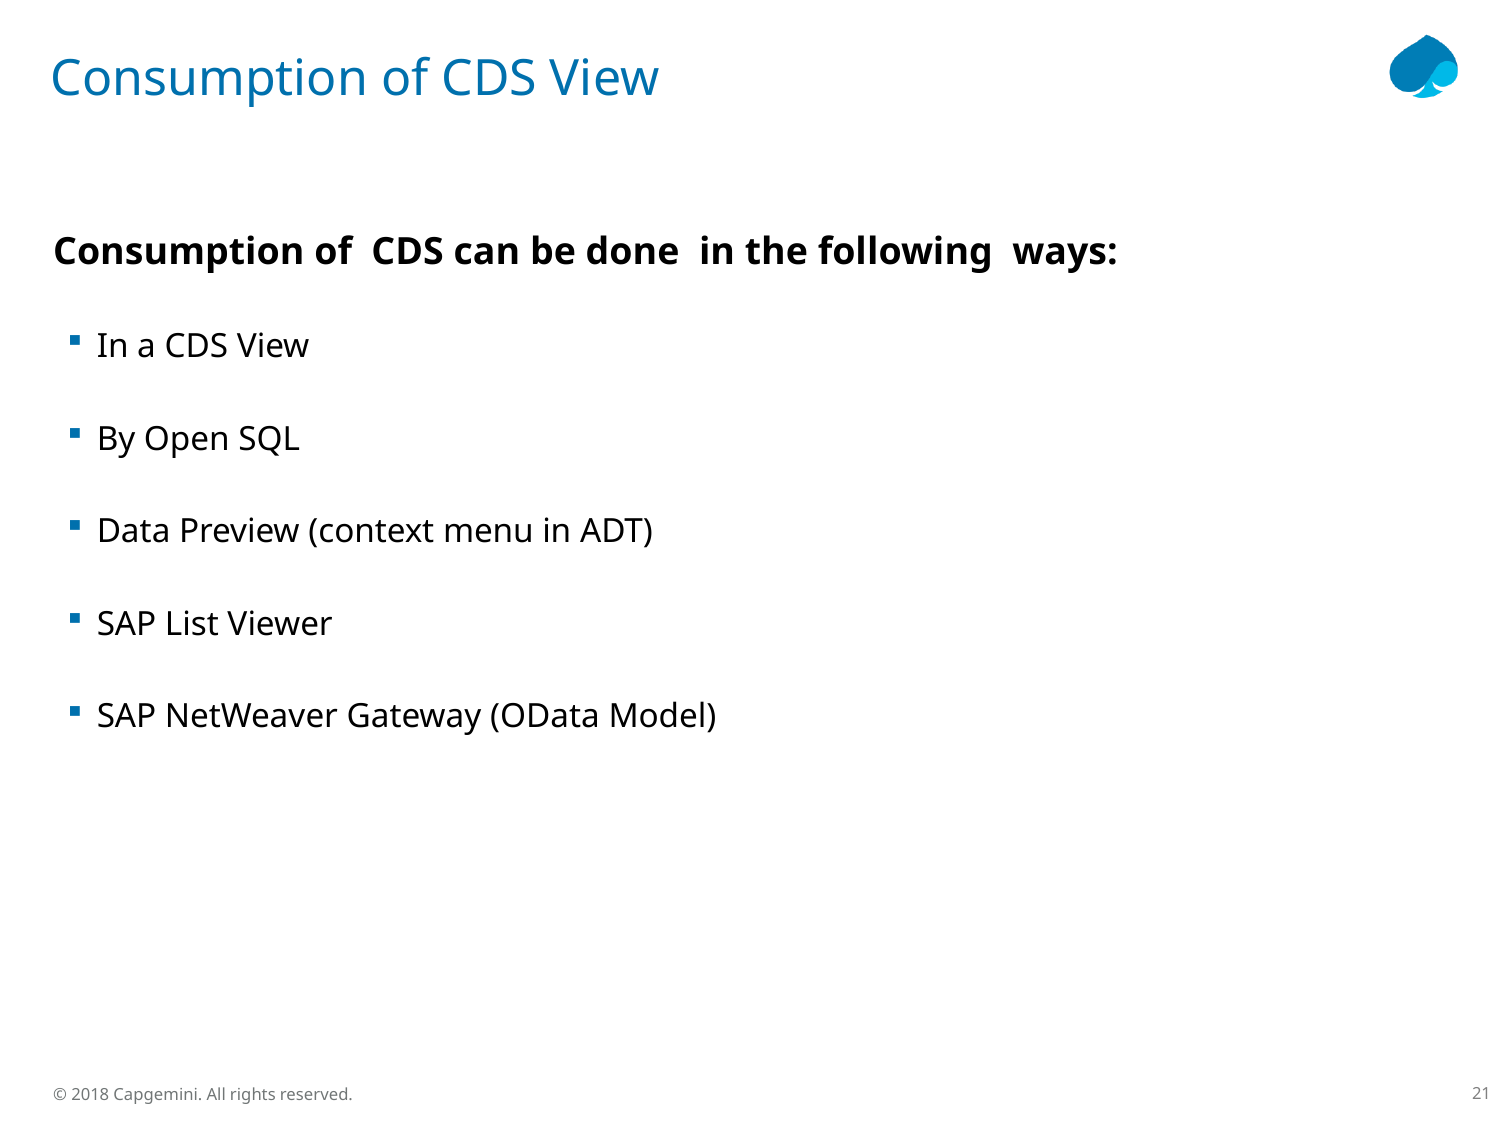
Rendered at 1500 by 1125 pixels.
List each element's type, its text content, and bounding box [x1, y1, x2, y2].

picture [1447, 78, 1458, 103]
title Consumption of CDS View [50, 42, 1447, 184]
list Consumption of CDS can be done in the following ways: In a CDS View By Open SQL Data Preview (context menu in ADT) SAP List Viewer SAP NetWeaver Gateway (OData Model) [53, 231, 1447, 1035]
picture [1388, 33, 1458, 62]
